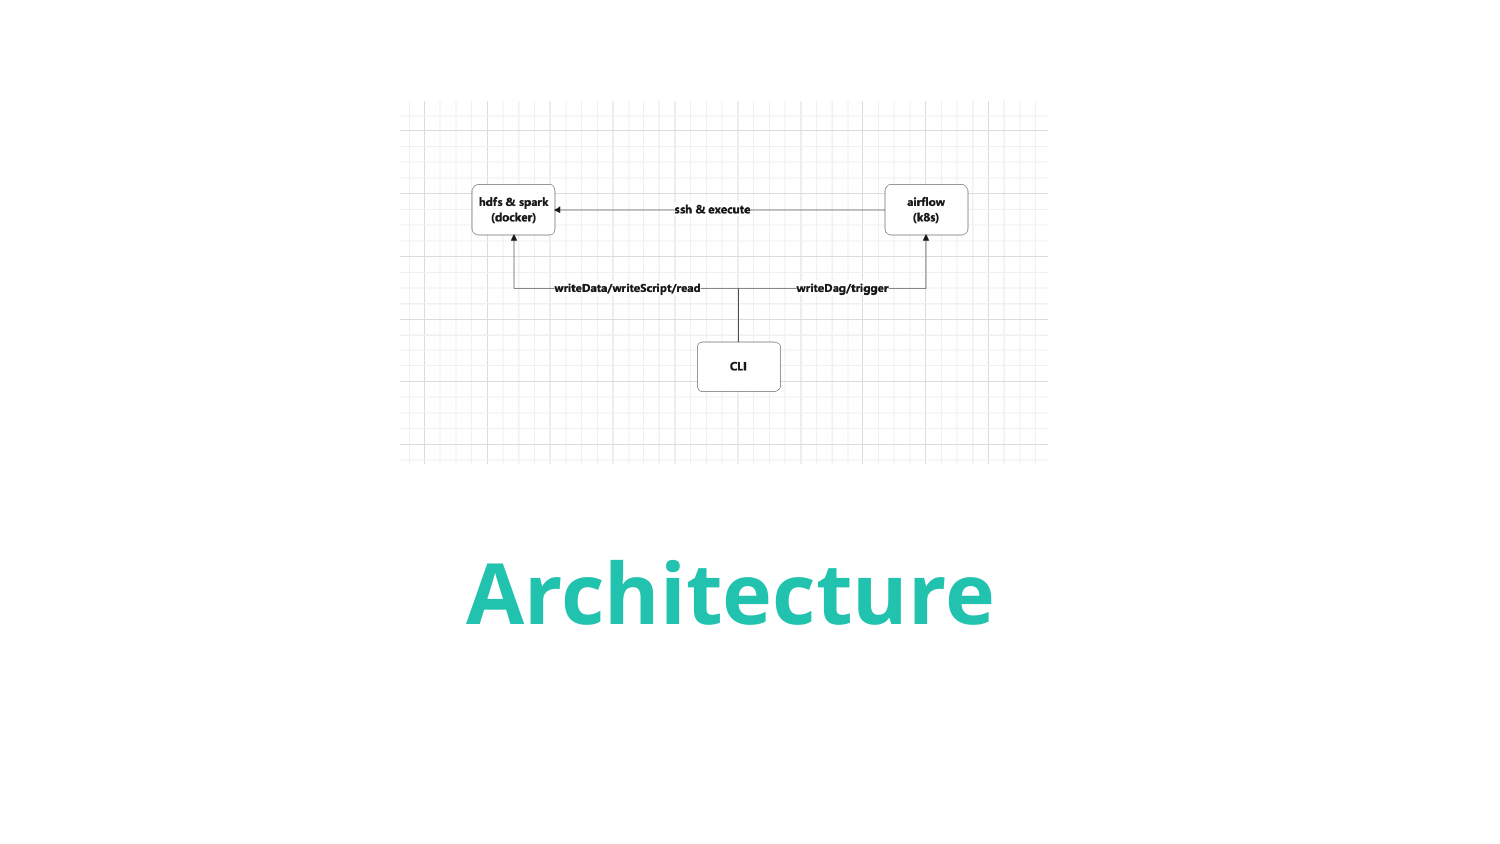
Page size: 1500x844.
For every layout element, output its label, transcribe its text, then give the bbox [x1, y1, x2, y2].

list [400, 100, 1049, 464]
title Architecture [214, 481, 1248, 653]
